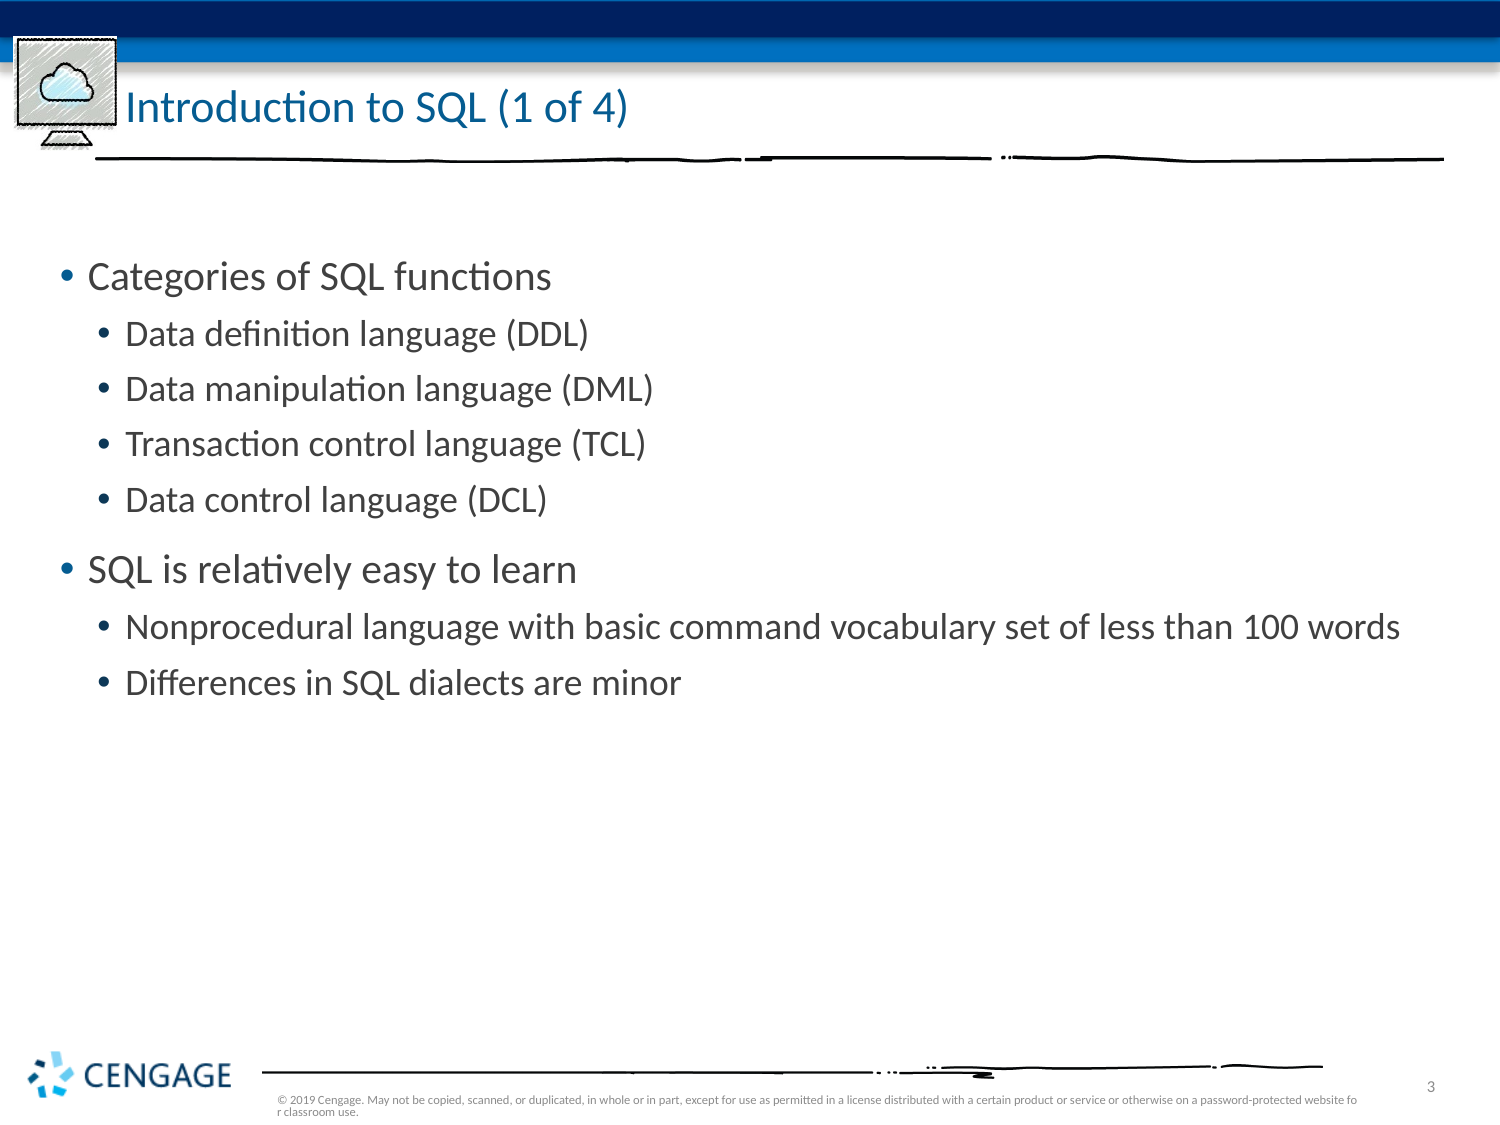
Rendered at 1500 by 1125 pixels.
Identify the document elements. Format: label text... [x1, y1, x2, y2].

list Categories of SQL functions Data definition language (DDL) Data manipulation language (DML) Transaction control language (TCL) Data control language (DCL) SQL is relatively easy to learn Nonprocedural language with basic command vocabulary set of less than 100 words Differences in SQL dialects are minor [59, 252, 1441, 726]
footer © 2019 Cengage. May not be copied, scanned, or duplicated, in whole or in part, except for use as permitted in a license distributed with a certain product or service or otherwise on a password-protected website for classroom use. [262, 1079, 1375, 1120]
picture [95, 155, 1444, 163]
picture [262, 1064, 1323, 1079]
title Introduction to SQL (1 of 4) [125, 84, 1442, 132]
picture [7, 1037, 244, 1111]
picture [13, 36, 117, 151]
